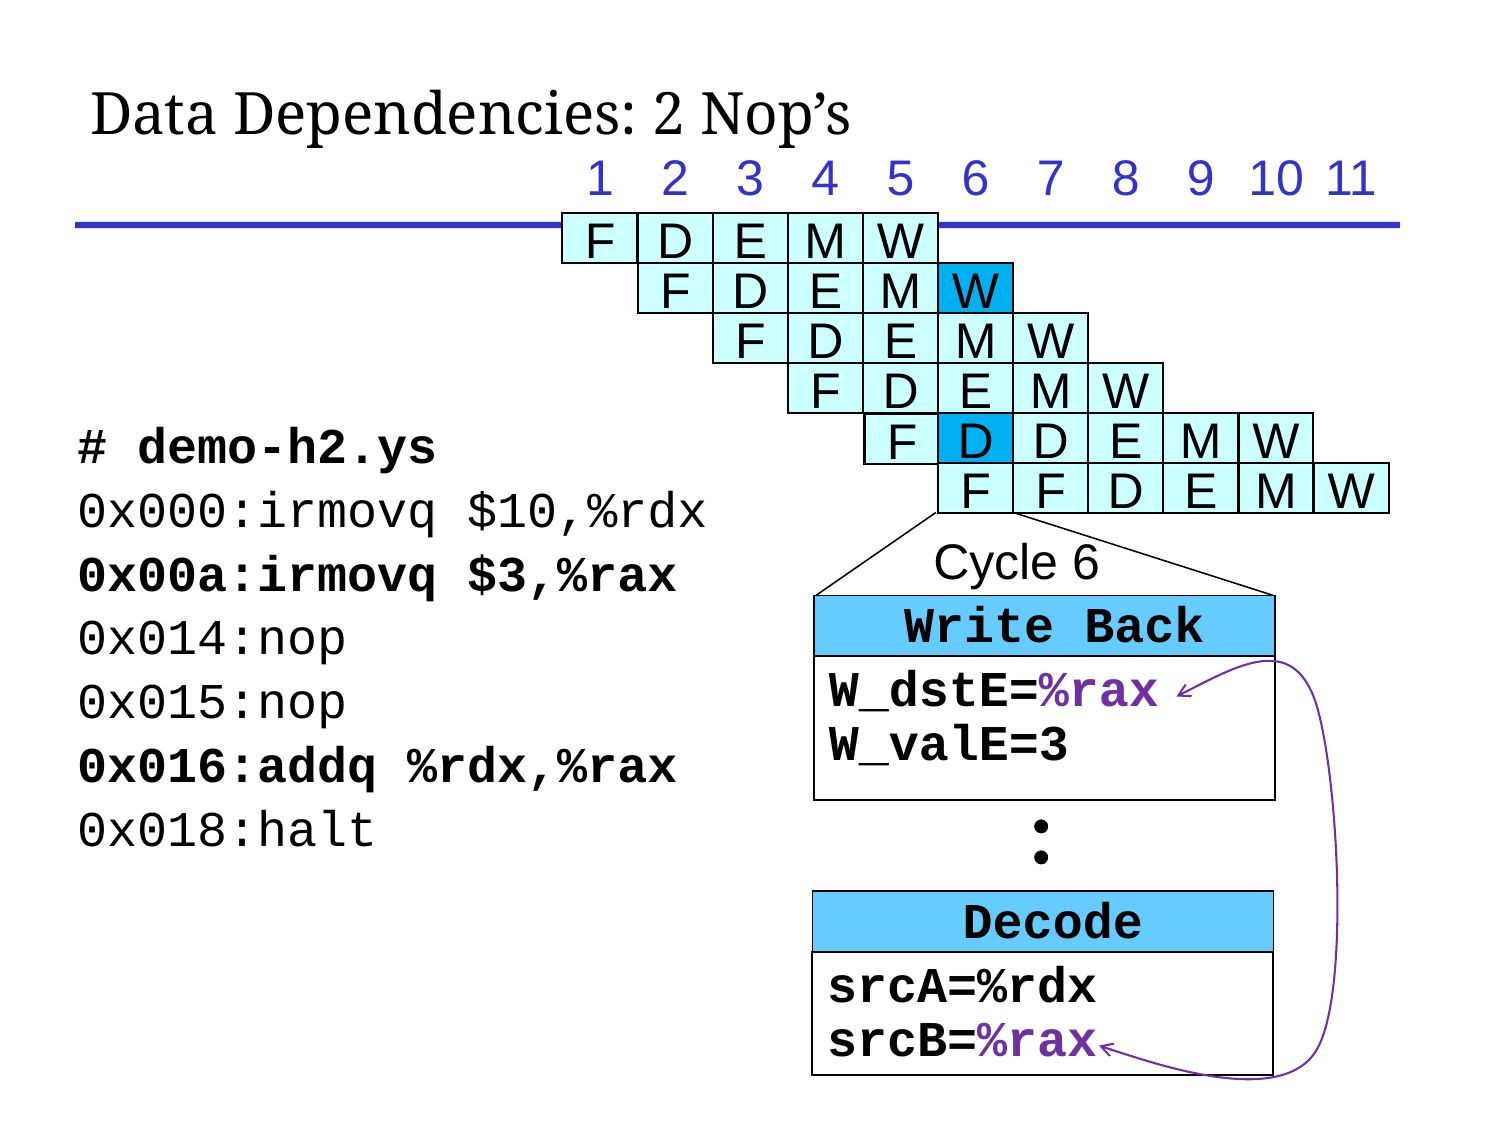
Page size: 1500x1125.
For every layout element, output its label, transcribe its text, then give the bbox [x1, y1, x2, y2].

text_box Decode [962, 895, 1132, 950]
text_box W_dstE=%rax W_valE=3 [814, 655, 1275, 800]
text_box Write Back [904, 599, 1205, 654]
text_box [812, 891, 1133, 951]
text_box [814, 595, 1275, 655]
text_box # demo-h2.ys 0x000:irmovq $10,%rdx 0x00a:irmovq $3,%rax 0x014:nop 0x015:nop 0x016:addq %rdx,%rax 0x018:halt [62, 412, 800, 1000]
text_box [1098, 660, 1338, 1080]
text_box • [1032, 830, 1051, 885]
text_box Cycle 6 [933, 536, 1100, 591]
text_box srcA=%rdx srcB=%rax [812, 951, 1198, 1075]
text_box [562, 150, 1389, 514]
title Data Dependencies: 2 Nop’s [75, 46, 1475, 175]
text_box • [1032, 800, 1051, 830]
